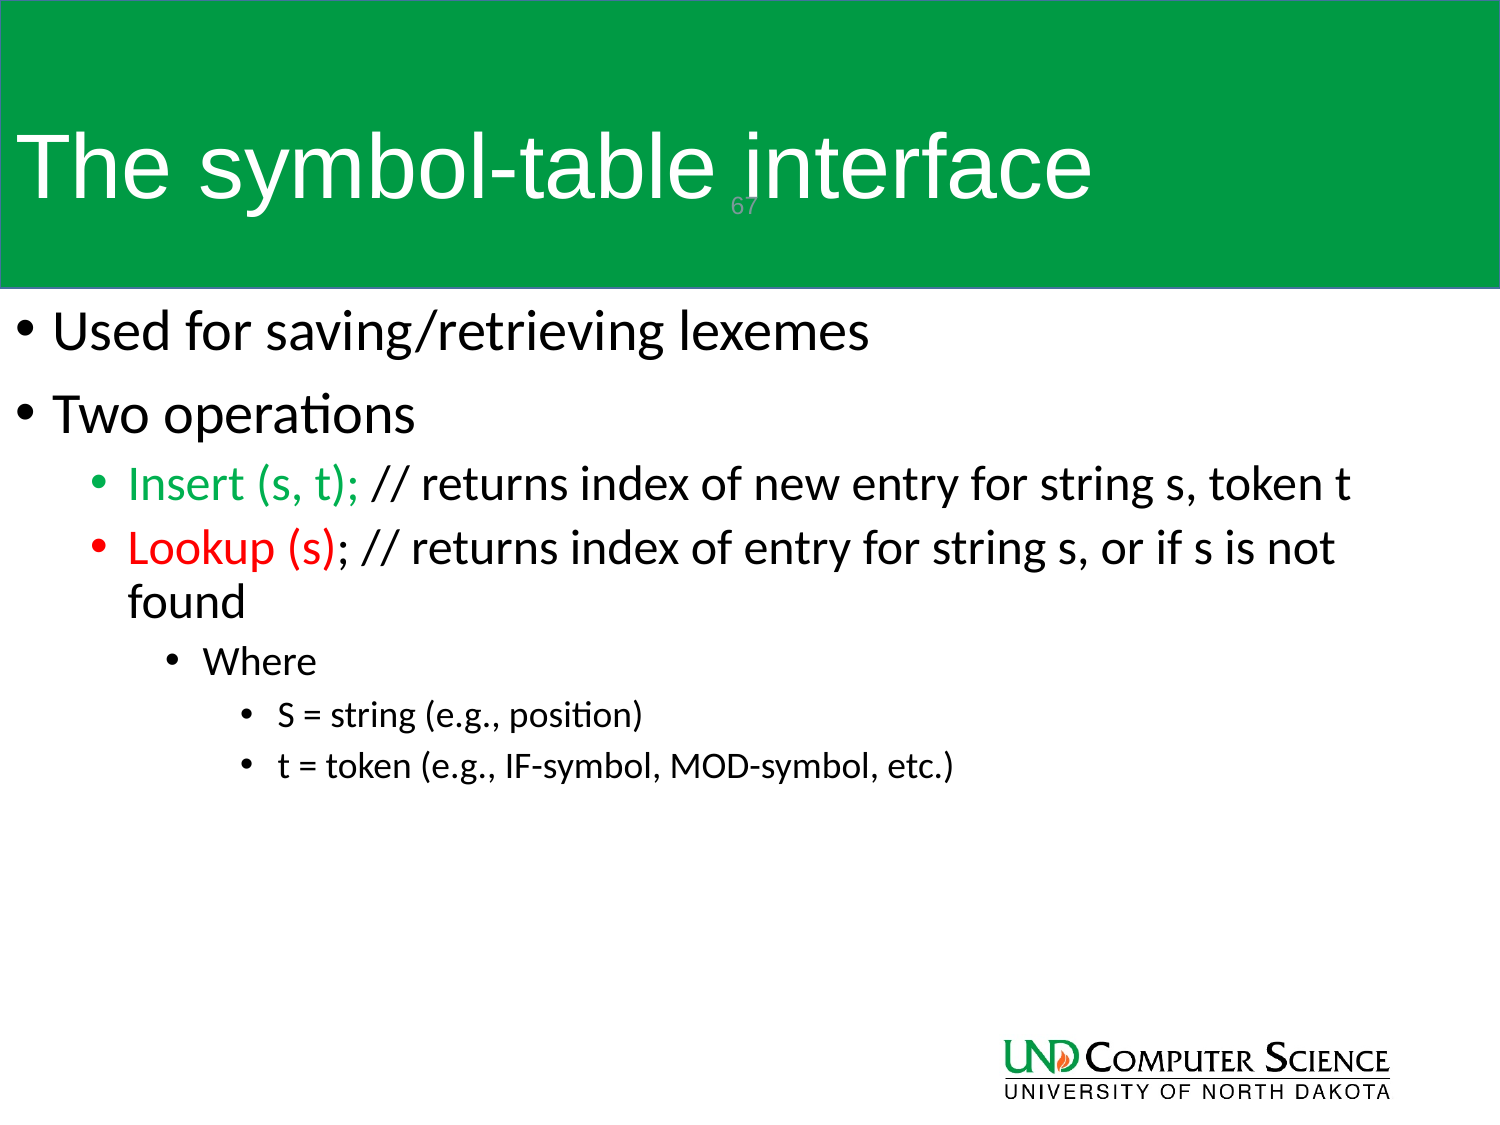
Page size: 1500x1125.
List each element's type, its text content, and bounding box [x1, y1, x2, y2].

picture [999, 1034, 1397, 1104]
slide_number 67 [715, 168, 791, 241]
list Used for saving/retrieving lexemes Two operations Insert (s, t); // returns index of new entry for string s, token t Lookup (s); // returns index of entry for string s, or if s is not found Where S = string (e.g., position) t = token (e.g., IF-symbol, MOD-symbol, etc.) [0, 292, 1396, 1043]
title The symbol-table interface [0, 59, 1397, 278]
